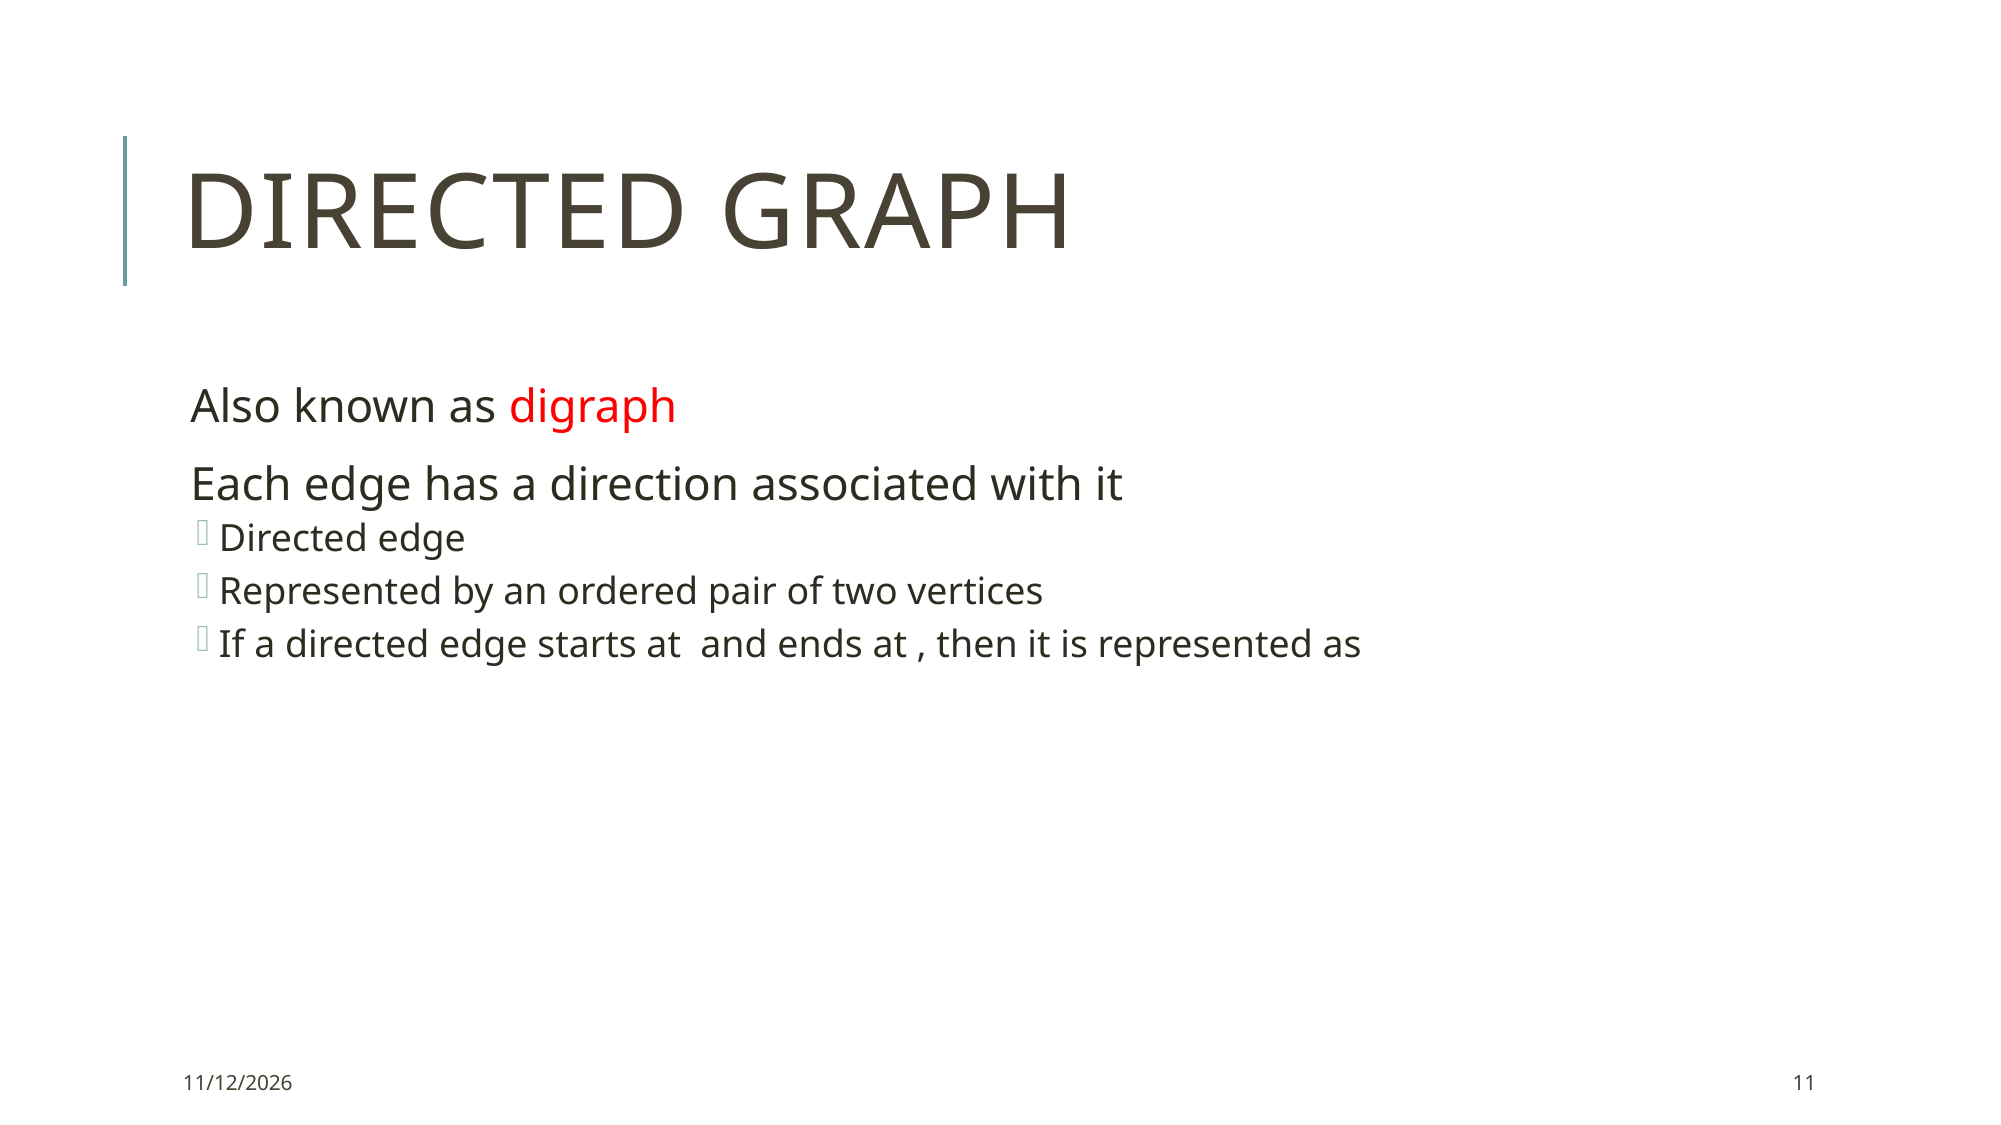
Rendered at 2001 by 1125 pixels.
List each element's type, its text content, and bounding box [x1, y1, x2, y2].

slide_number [168, 1061, 522, 1107]
slide_number 11 [1777, 1061, 1938, 1107]
title Directed graph [168, 96, 1763, 342]
